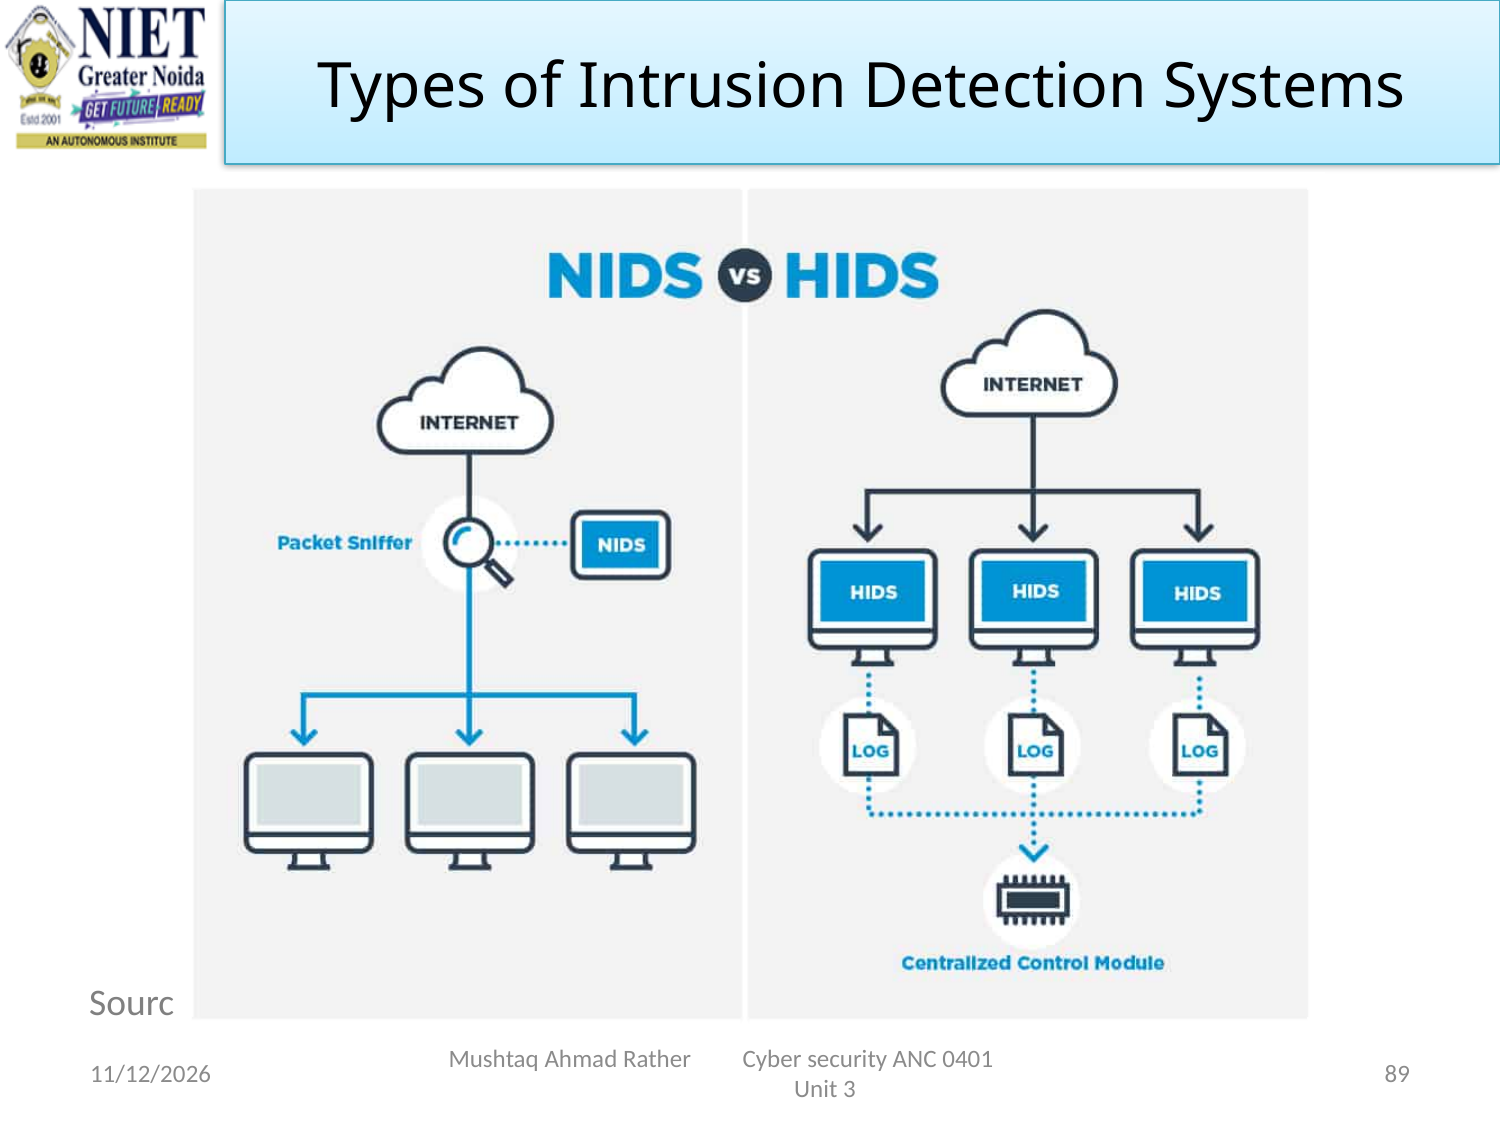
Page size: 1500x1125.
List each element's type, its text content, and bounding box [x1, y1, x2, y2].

text_box Source: cyber security, G Padmavathi, swayam [74, 970, 169, 1031]
picture [174, 171, 1326, 1035]
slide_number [75, 1042, 412, 1103]
slide_number 89 [1074, 1042, 1425, 1103]
text_box Types of Intrusion Detection Systems [224, 0, 1500, 165]
footer Mushtaq Ahmad Rather Cyber security ANC 0401 Unit 3 [412, 1044, 1074, 1103]
picture [0, 0, 238, 154]
